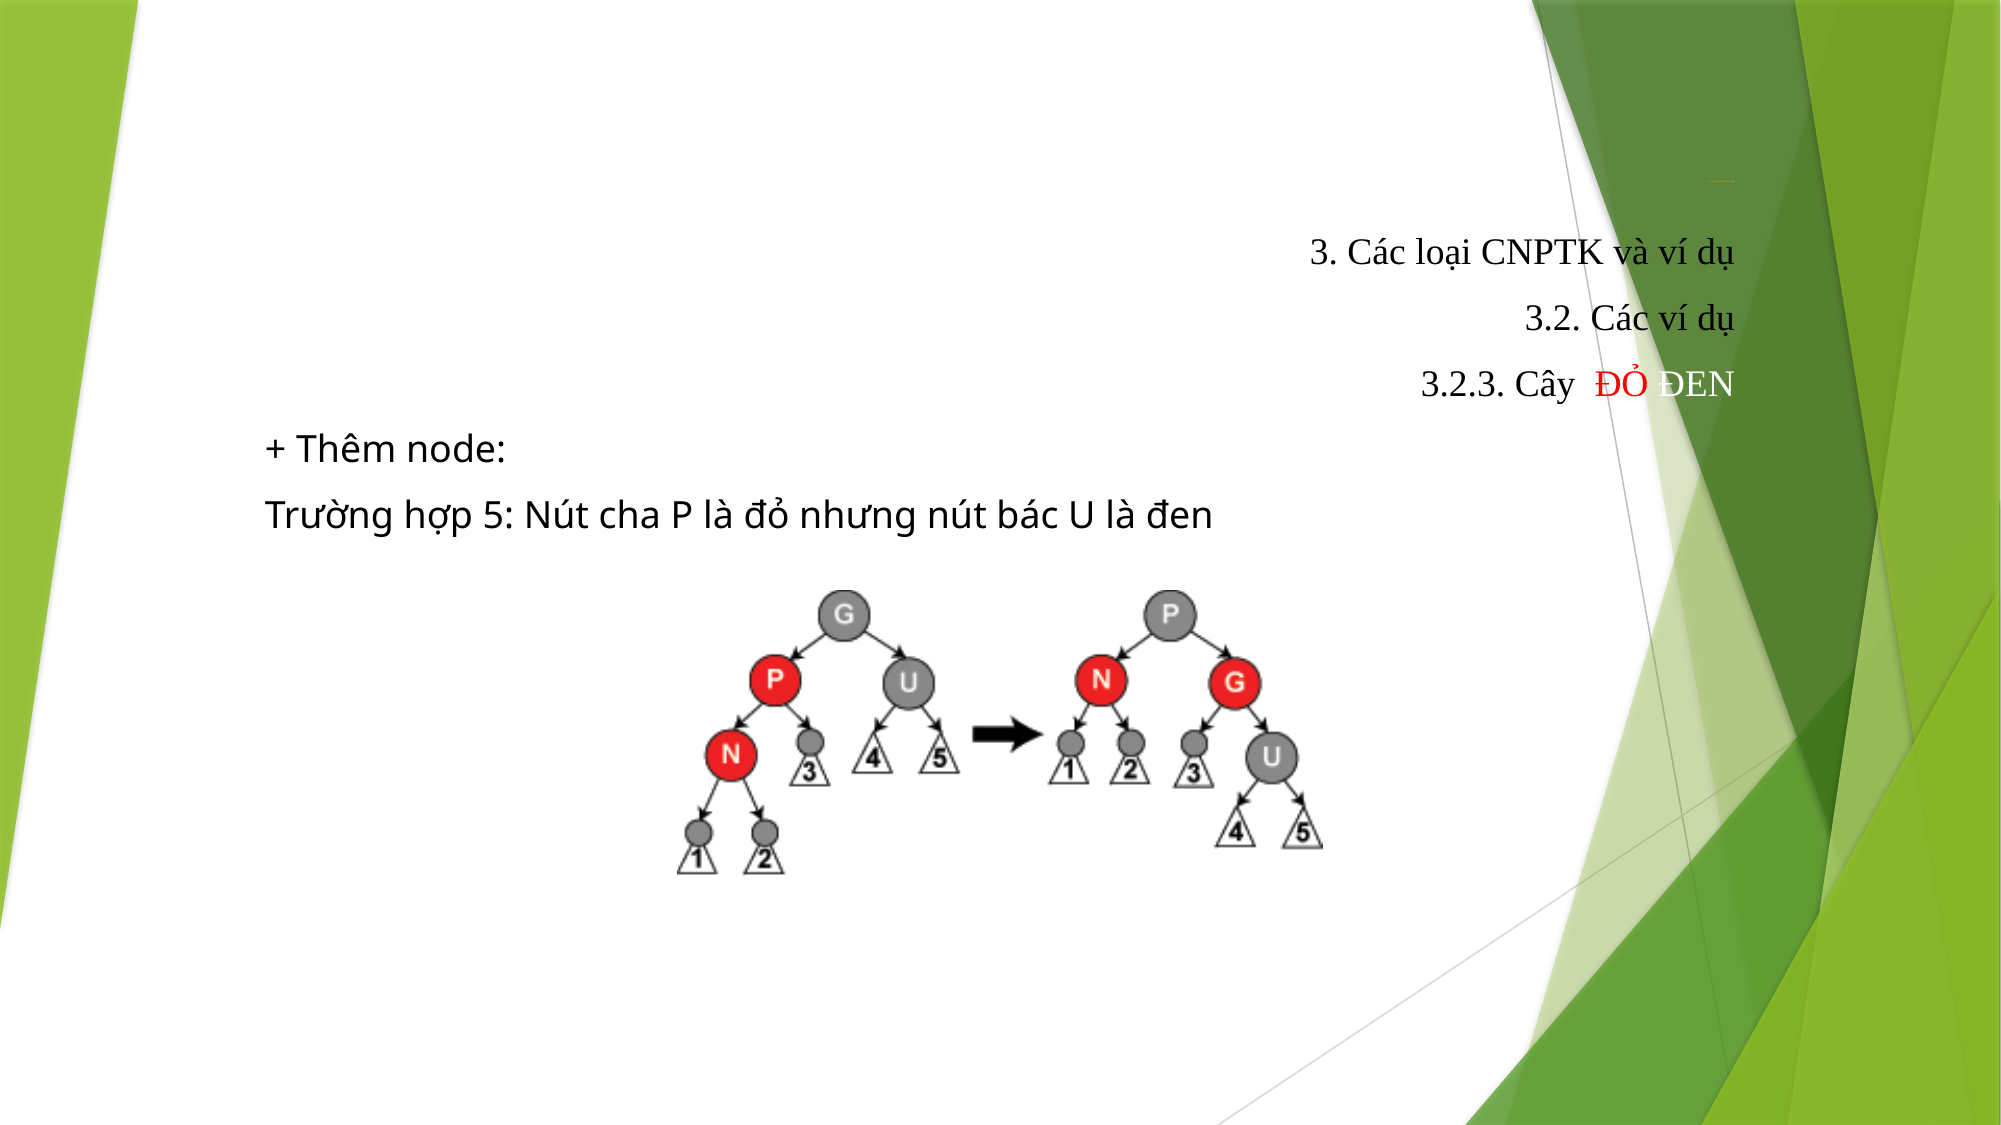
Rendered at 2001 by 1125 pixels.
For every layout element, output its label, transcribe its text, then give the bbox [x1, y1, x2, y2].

picture [676, 590, 1324, 879]
subtitle 3. Các loại CNPTK và ví dụ 3.2. Các ví dụ 3.2.3. Cây ĐỎ ĐEN + Thêm node: Trường hợp 5: Nút cha P là đỏ nhưng nút bác U là đen [249, 219, 1750, 1027]
title II. CÂY NHỊ PHÂN TÌM KIẾM [249, 113, 1750, 191]
